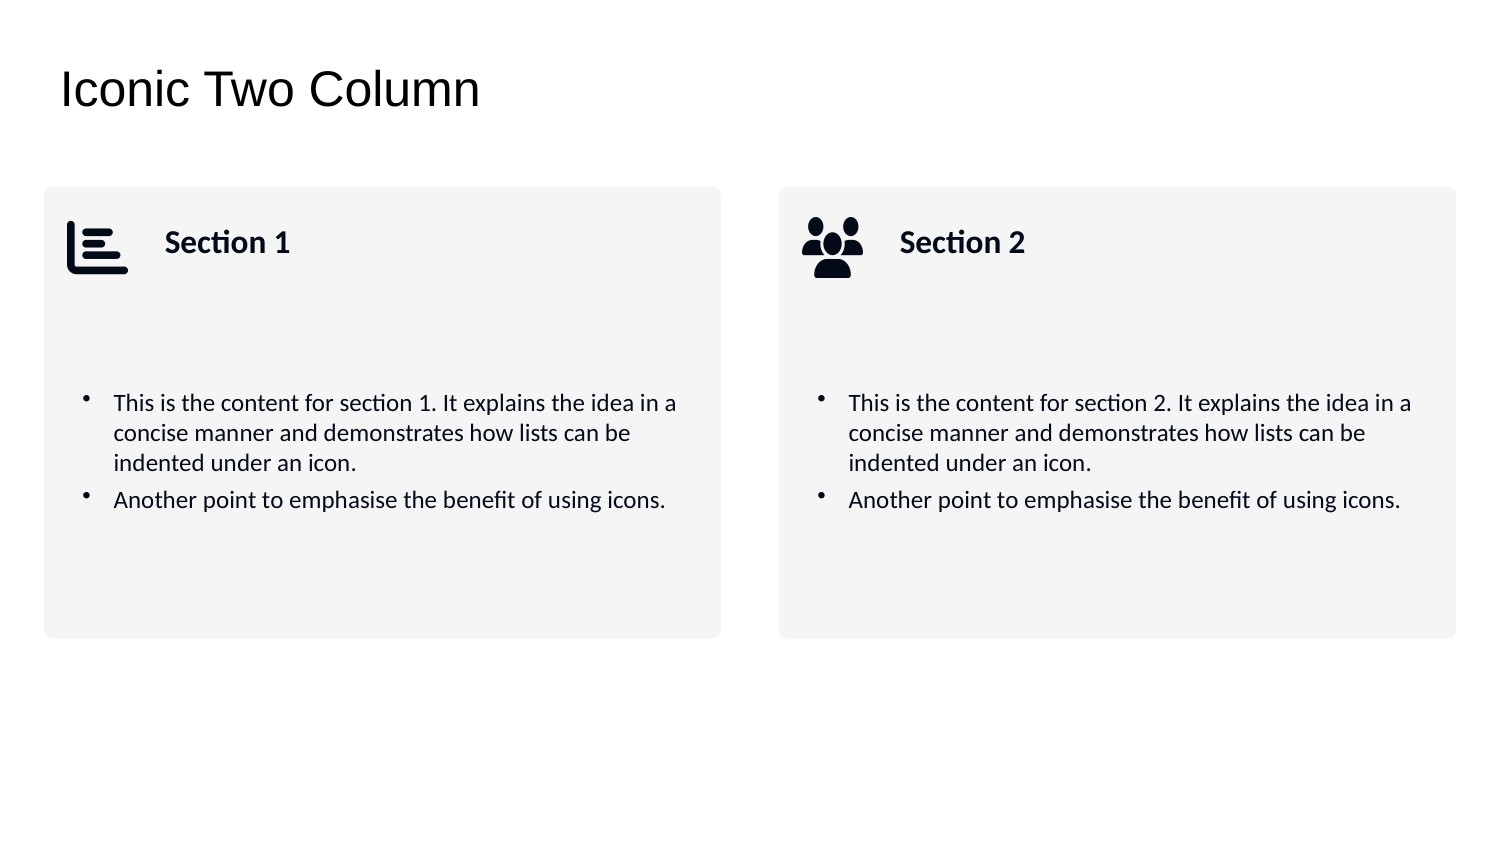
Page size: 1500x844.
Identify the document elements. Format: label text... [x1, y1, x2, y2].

text_box This is the content for section 2. It explains the idea in a concise manner and demonstrates how lists can be indented under an icon. Another point to emphasise the benefit of using icons. [802, 292, 1433, 608]
text_box [779, 187, 1455, 638]
text_box This is the content for section 1. It explains the idea in a concise manner and demonstrates how lists can be indented under an icon. Another point to emphasise the benefit of using icons. [67, 292, 698, 608]
picture [802, 217, 863, 278]
text_box Section 1 [150, 217, 698, 263]
text_box Iconic Two Column [44, 45, 1455, 128]
text_box Section 2 [885, 217, 1433, 263]
text_box [44, 187, 720, 638]
picture [67, 217, 128, 278]
